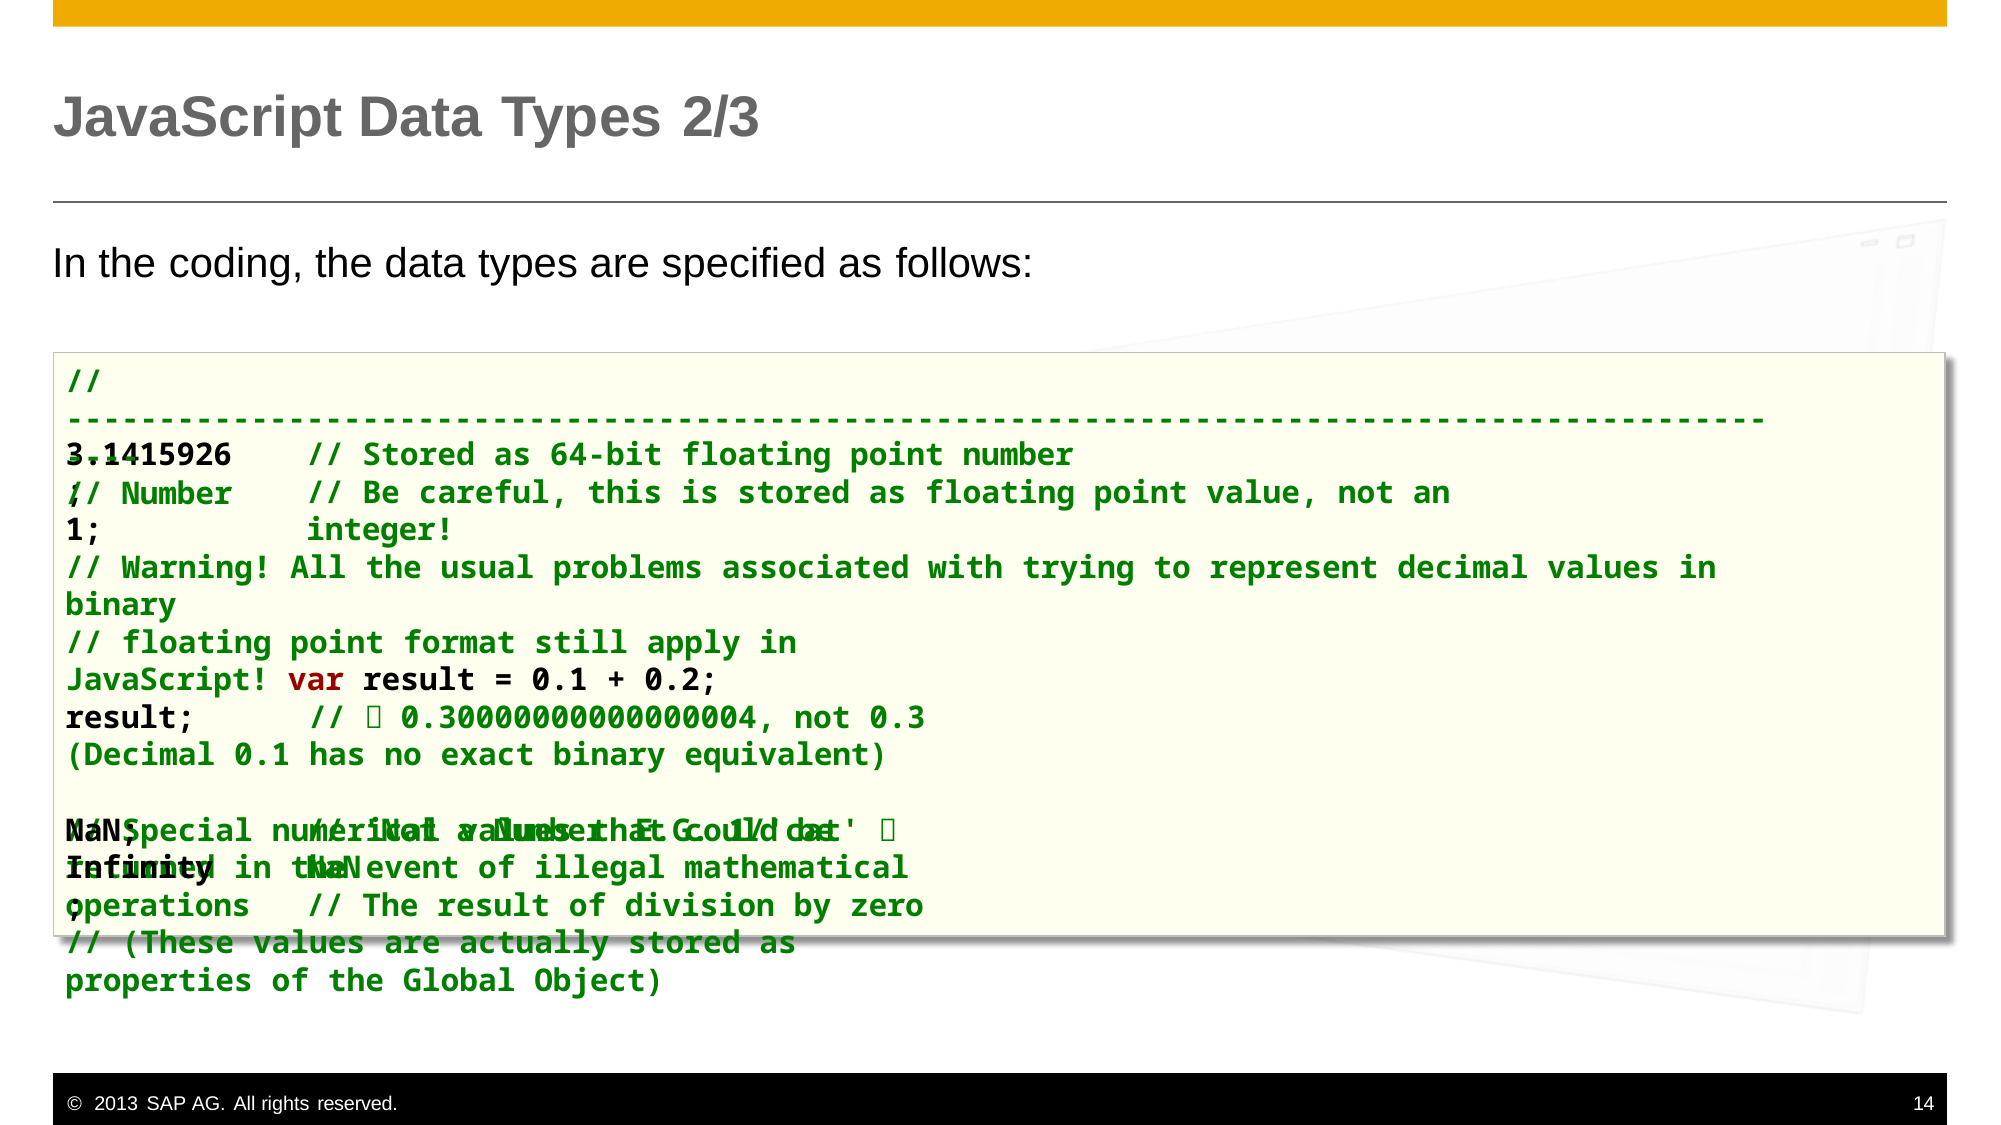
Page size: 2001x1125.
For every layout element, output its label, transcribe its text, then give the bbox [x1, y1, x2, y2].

slide_number 10 [1906, 1090, 1944, 1125]
title JavaScript Data Types 2/3 [51, 76, 1301, 216]
footer © 2013 SAP AG. All rights reserved. [65, 1090, 402, 1125]
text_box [43, 219, 1965, 1016]
